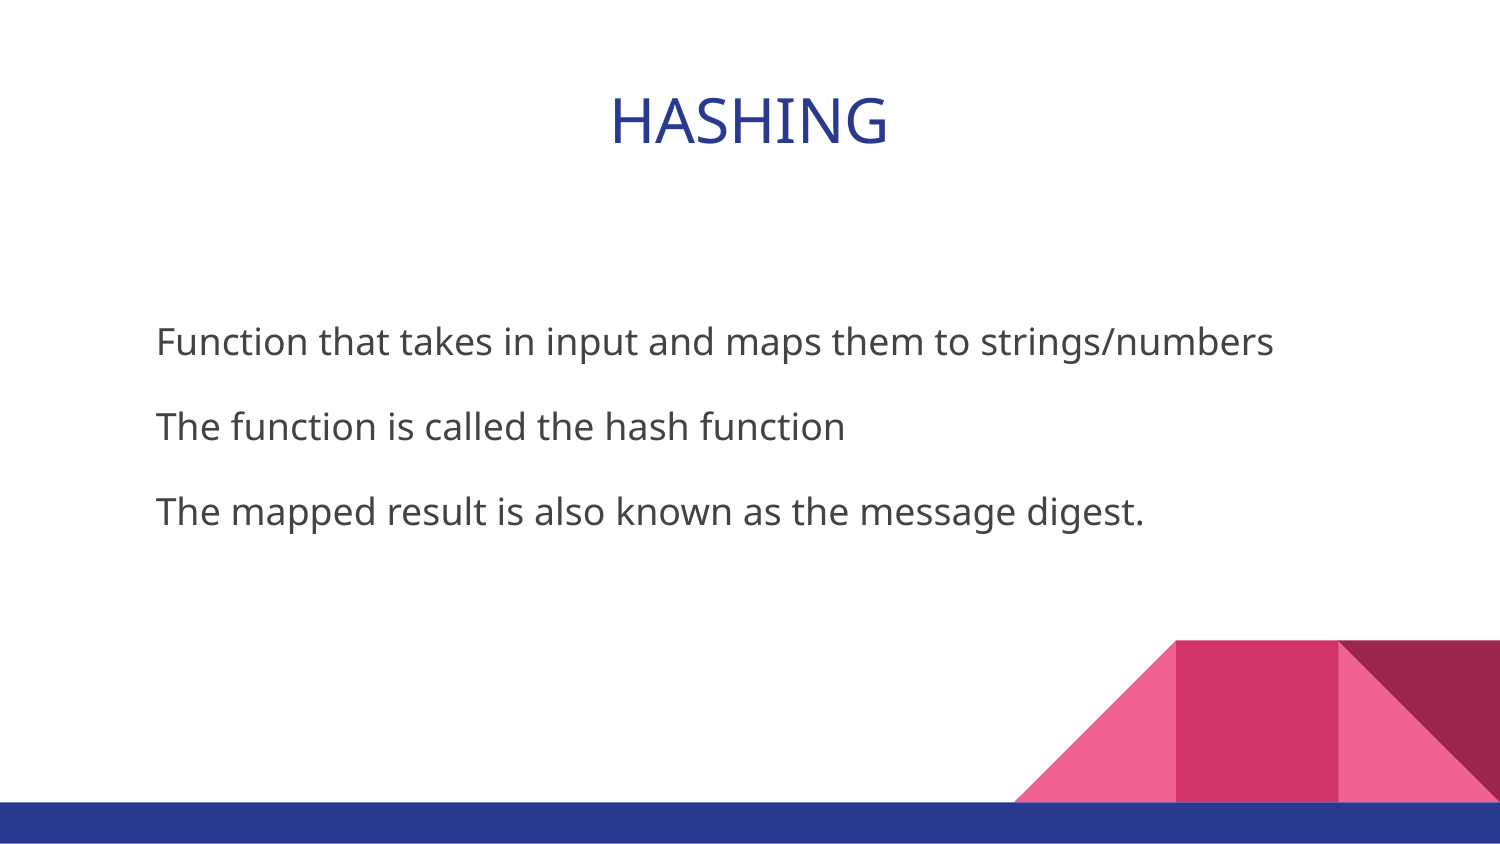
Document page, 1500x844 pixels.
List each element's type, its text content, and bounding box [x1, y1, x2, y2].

title HASHING [173, 66, 1327, 166]
list Function that takes in input and maps them to strings/numbers The function is called the hash function The mapped result is also known as the message digest. [140, 296, 1295, 713]
